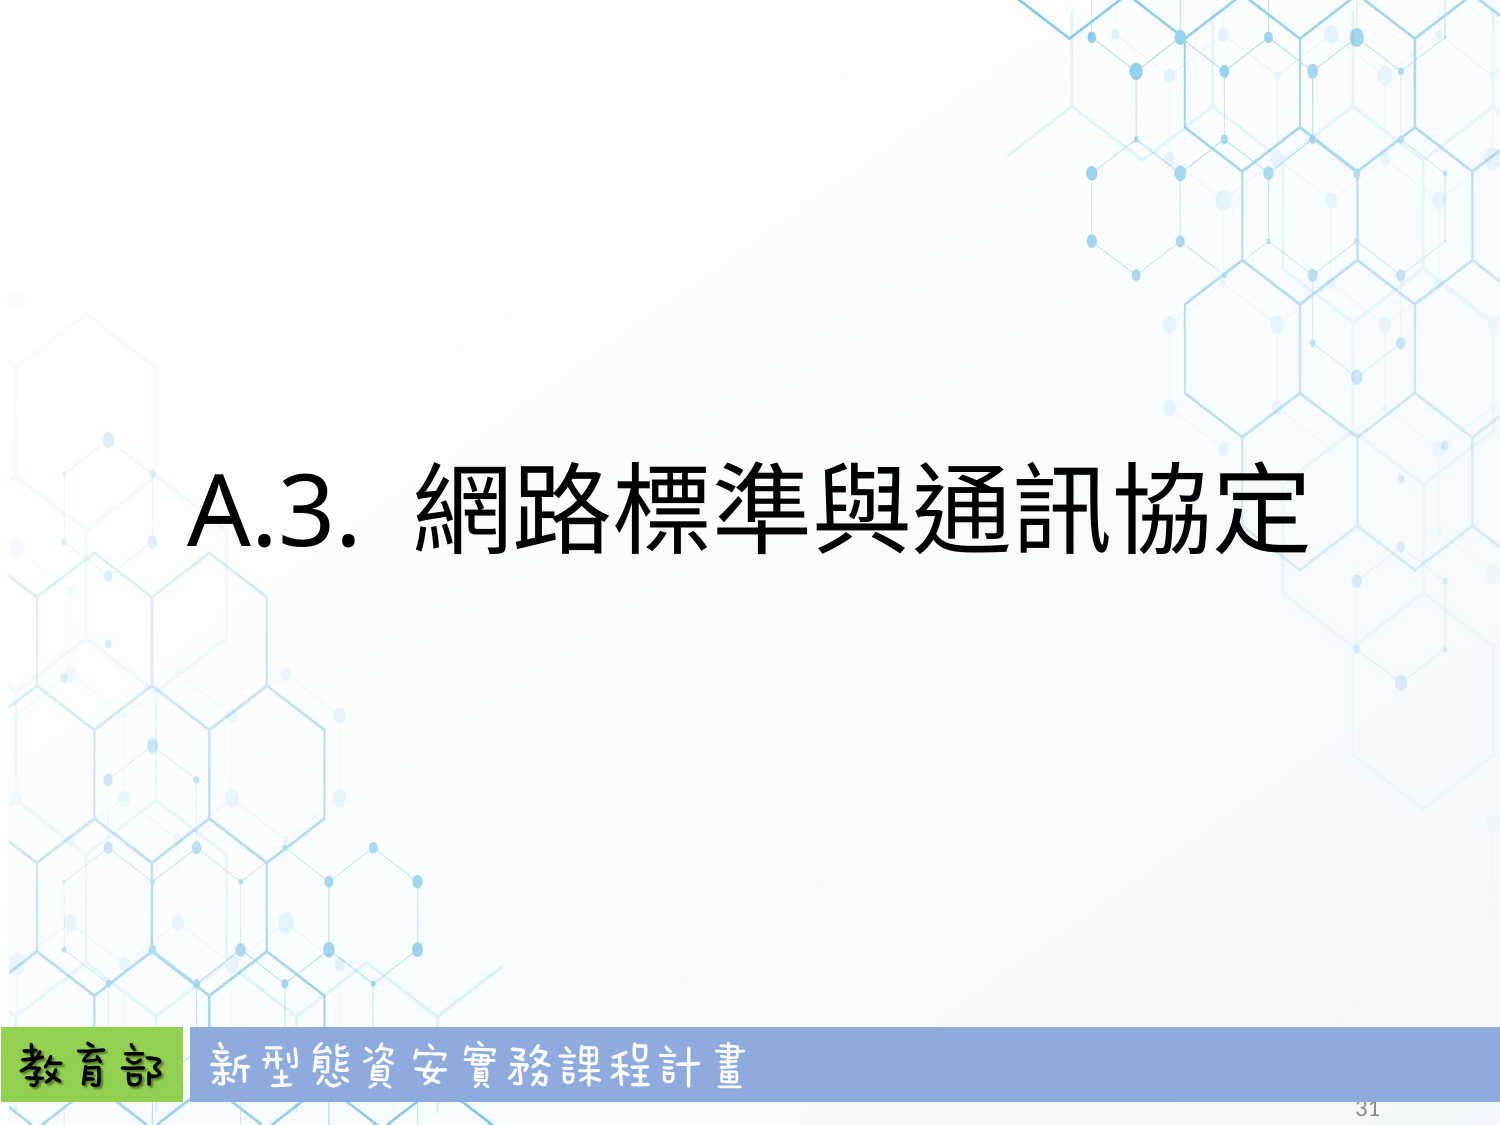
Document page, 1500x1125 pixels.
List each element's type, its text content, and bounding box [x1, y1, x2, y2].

picture [0, 0, 1500, 1125]
title A.3. 網路標準與通訊協定 [112, 184, 1388, 576]
